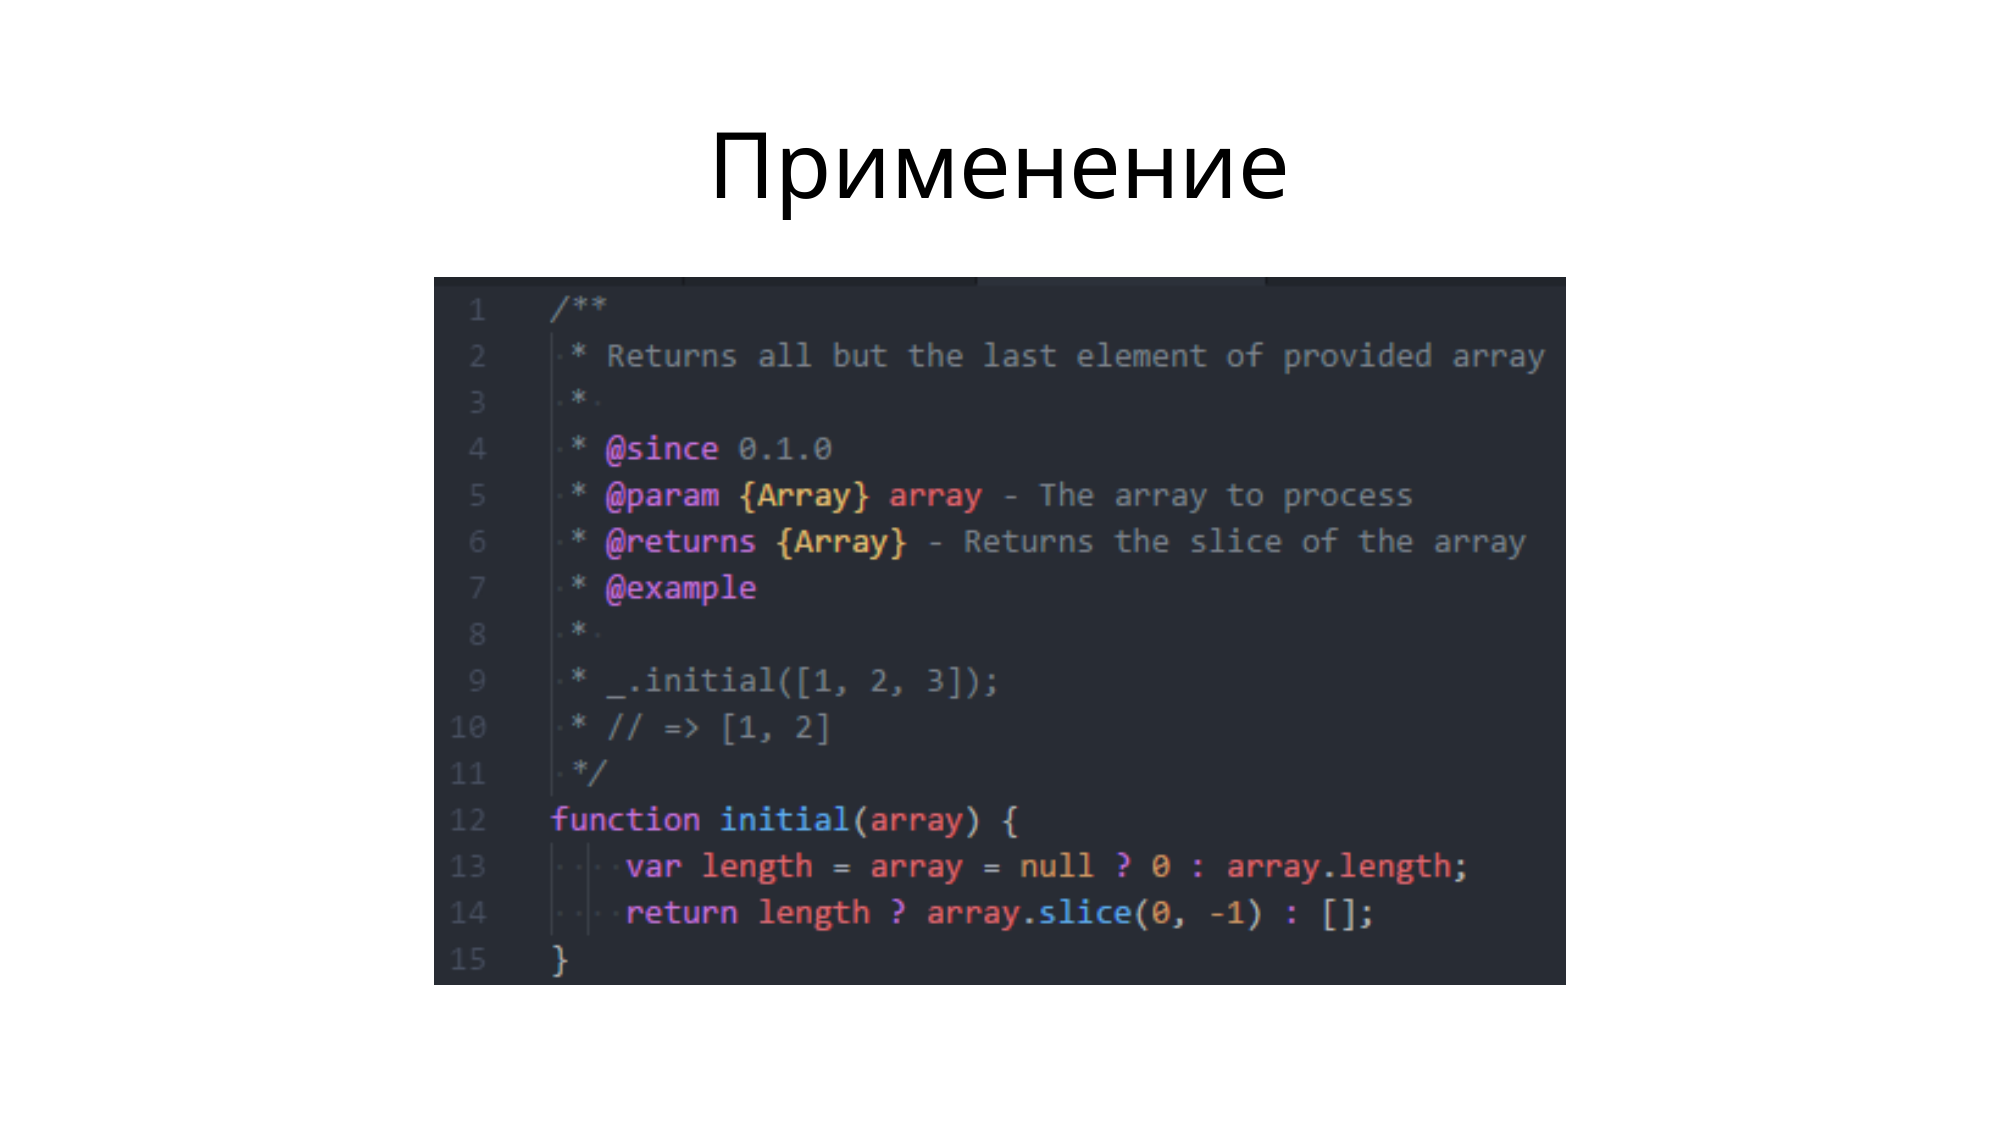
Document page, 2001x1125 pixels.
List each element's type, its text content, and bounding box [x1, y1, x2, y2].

picture [434, 277, 1566, 985]
title Применение [137, 59, 1863, 278]
